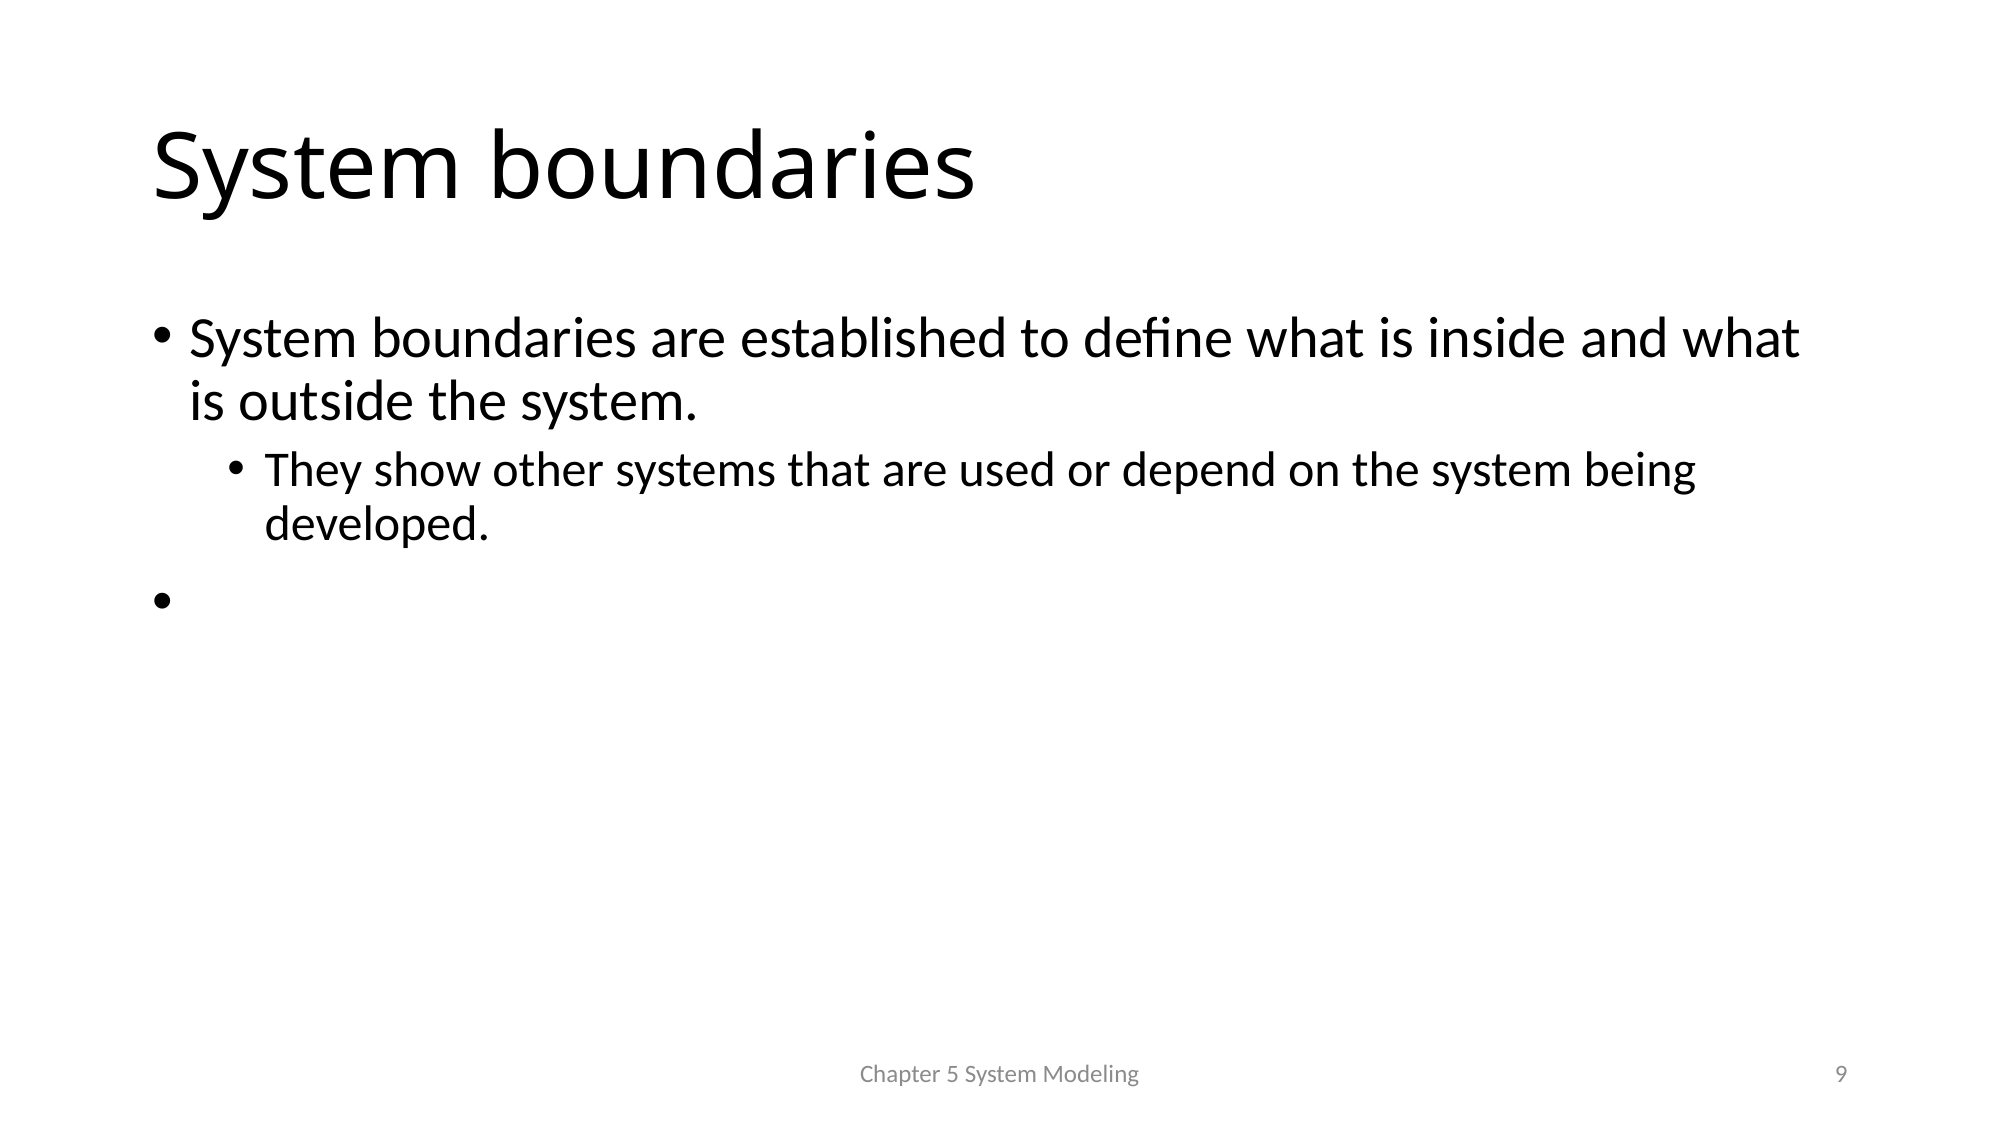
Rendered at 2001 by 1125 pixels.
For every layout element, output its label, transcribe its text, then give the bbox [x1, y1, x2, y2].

text_box Chapter 5 System Modeling [662, 1042, 1338, 1103]
text_box 5 [1412, 1042, 1863, 1103]
text_box System boundaries [137, 59, 1863, 278]
text_box System boundaries are established to define what is inside and what is outside the system. They show other systems that are used or depend on the system being developed. [137, 299, 1863, 1014]
